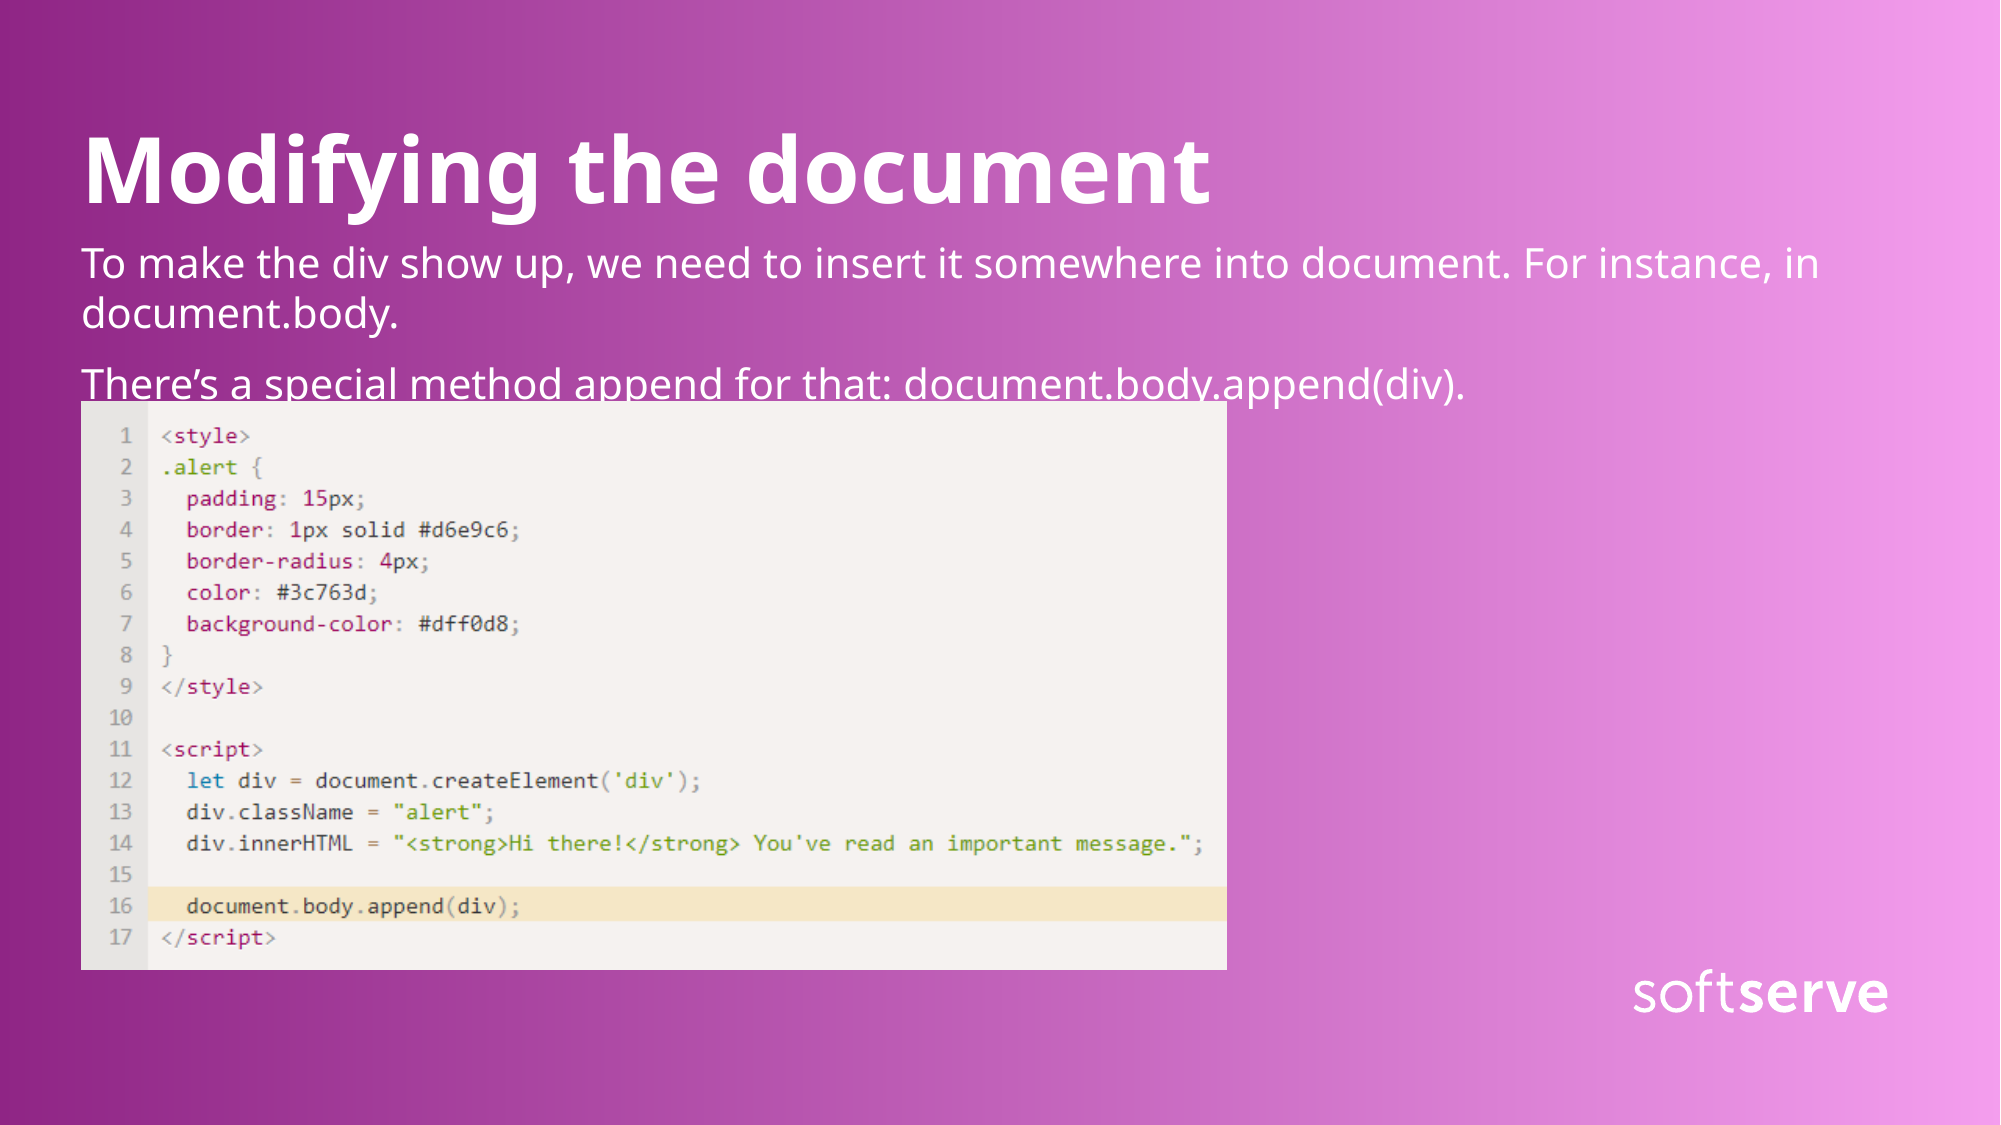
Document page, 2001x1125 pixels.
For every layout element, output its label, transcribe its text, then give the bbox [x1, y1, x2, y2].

list To make the div show up, we need to insert it somewhere into document. For instance, in document.body. There’s a special method append for that: document.body.append(div). [81, 229, 1857, 793]
title Modifying the document [81, 117, 1857, 229]
picture [81, 401, 1227, 970]
